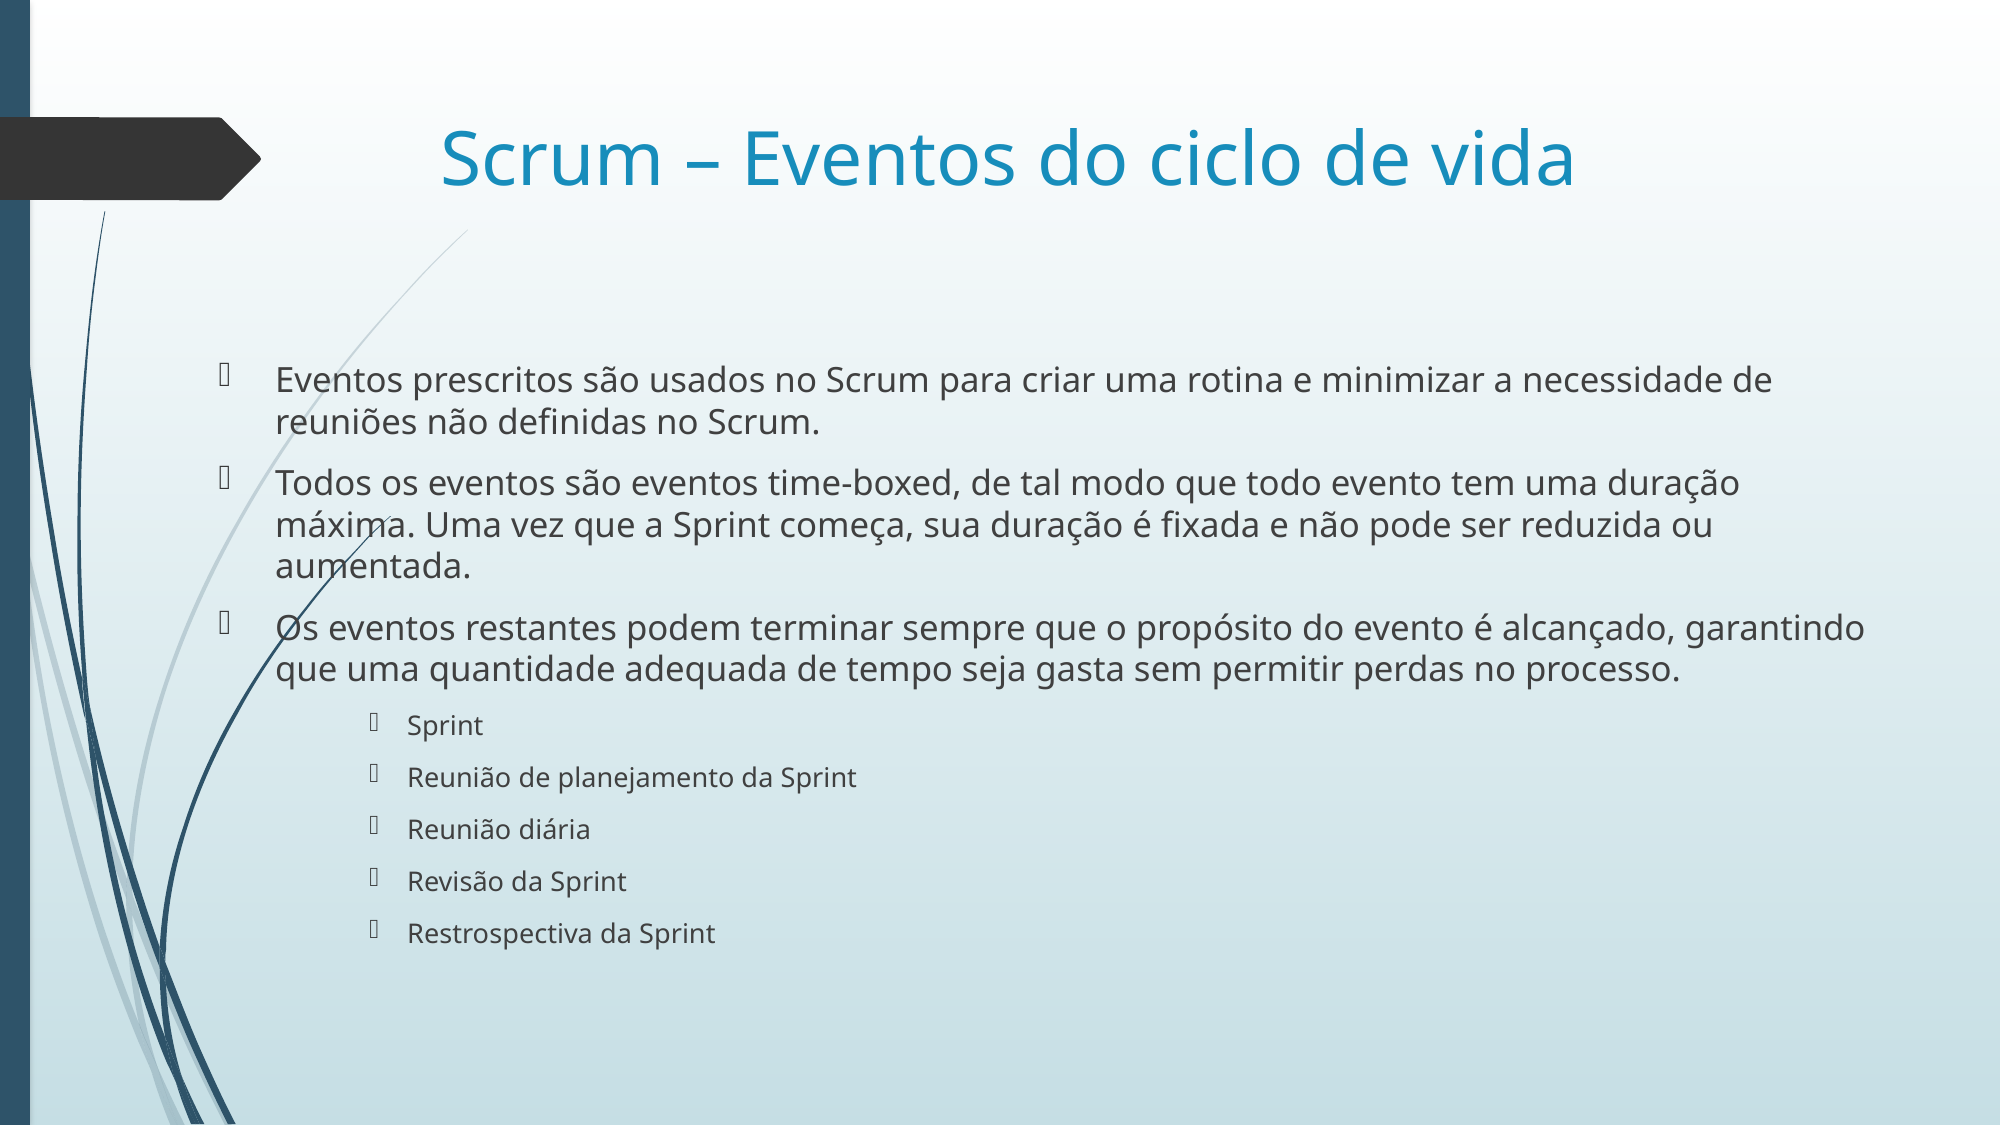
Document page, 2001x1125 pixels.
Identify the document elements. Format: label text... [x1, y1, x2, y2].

title Scrum – Eventos do ciclo de vida [425, 102, 1888, 313]
list Eventos prescritos são usados no Scrum para criar uma rotina e minimizar a necessidade de reuniões não definidas no Scrum. Todos os eventos são eventos time-boxed, de tal modo que todo evento tem uma duração máxima. Uma vez que a Sprint começa, sua duração é fixada e não pode ser reduzida ou aumentada. Os eventos restantes podem terminar sempre que o propósito do evento é alcançado, garantindo que uma quantidade adequada de tempo seja gasta sem permitir perdas no processo. Sprint Reunião de planejamento da Sprint Reunião diária Revisão da Sprint Restrospectiva da Sprint [203, 350, 1888, 970]
